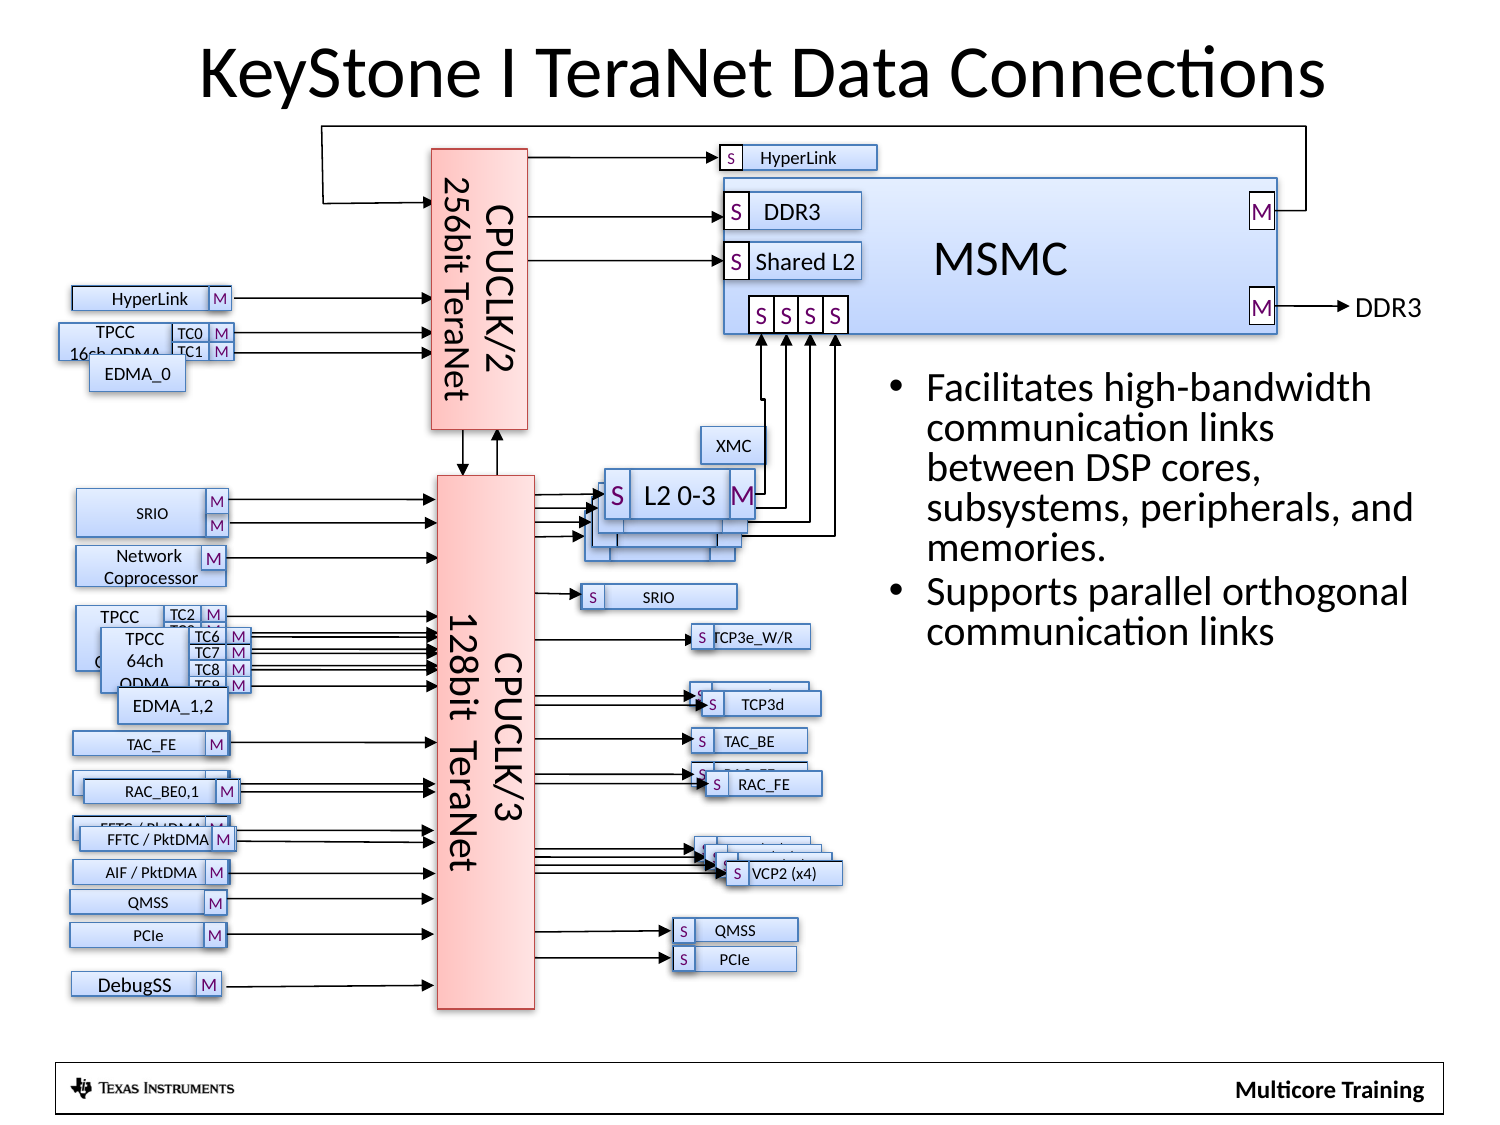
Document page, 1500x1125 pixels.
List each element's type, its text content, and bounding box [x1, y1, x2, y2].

text_box RAC_FE [729, 770, 823, 797]
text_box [171, 322, 235, 341]
text_box [226, 892, 431, 905]
text_box [540, 515, 586, 529]
text_box S [584, 526, 611, 562]
text_box M [201, 545, 227, 571]
text_box S [723, 241, 749, 280]
text_box [228, 867, 431, 880]
text_box [236, 736, 431, 749]
text_box [540, 587, 582, 601]
text_box [245, 777, 431, 788]
text_box [540, 850, 698, 864]
text_box [540, 501, 593, 515]
text_box M [722, 528, 729, 534]
text_box [242, 836, 431, 849]
text_box S [726, 860, 750, 886]
text_box TCP3d [715, 681, 810, 689]
text_box [540, 777, 710, 790]
text_box SRIO [606, 583, 738, 610]
text_box S [748, 295, 773, 330]
text_box HyperLink [719, 144, 878, 171]
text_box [734, 333, 836, 537]
text_box TCP3e_W/R [716, 623, 811, 650]
text_box [540, 924, 672, 938]
text_box QMSS [69, 889, 199, 915]
text_box M [716, 542, 742, 548]
text_box RAC_BE0,1 [72, 770, 203, 796]
text_box DDR3 [749, 206, 862, 230]
text_box [227, 979, 431, 992]
text_box MSMC [723, 207, 1278, 335]
text_box TPCC 64ch QDMA [75, 605, 159, 672]
text_box [532, 151, 719, 164]
text_box [234, 292, 425, 305]
text_box TAC_BE [717, 727, 808, 754]
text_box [163, 605, 227, 672]
text_box M [205, 521, 229, 538]
text_box S [701, 690, 725, 717]
text_box CPUCLK/3 128bit TeraNet [437, 475, 535, 1010]
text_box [754, 333, 762, 495]
text_box S [691, 623, 715, 650]
text_box S [672, 945, 696, 972]
text_box [540, 487, 599, 501]
text_box TAC_FE [72, 730, 200, 756]
text_box M [211, 826, 235, 852]
text_box S [822, 296, 848, 334]
text_box Facilitates high-bandwidth communication links between DSP cores, subsystems, peripherals, and memories. Supports parallel orthogonal communication links [874, 362, 1443, 662]
text_box [456, 438, 470, 473]
text_box FFTC / PktDMA [79, 826, 208, 852]
text_box [532, 254, 723, 267]
text_box S [591, 512, 617, 548]
text_box [540, 858, 709, 872]
text_box RAC_BE0,1 [83, 778, 213, 804]
text_box EDMA_0 [89, 354, 186, 392]
text_box S [715, 852, 739, 868]
text_box M [204, 892, 228, 916]
text_box TCP3d [725, 690, 822, 717]
text_box S [720, 145, 743, 170]
title KeyStone I TeraNet Data Connections [97, 27, 1430, 107]
text_box [540, 842, 688, 856]
text_box QMSS [697, 917, 799, 942]
text_box S [705, 770, 729, 797]
text_box [229, 516, 431, 530]
text_box S [691, 727, 715, 754]
text_box XMC [700, 426, 729, 465]
text_box S [723, 206, 749, 230]
text_box VCP2 (x4) [740, 852, 833, 858]
text_box M [205, 815, 229, 824]
text_box VCP2 (x4) [751, 860, 843, 886]
text_box Network Coprocessor [75, 545, 227, 587]
text_box M [1249, 287, 1275, 325]
text_box M [205, 731, 229, 756]
text_box S [773, 295, 797, 330]
text_box TPCC 16ch QDMA [58, 322, 168, 361]
text_box S [691, 761, 715, 783]
text_box L2 0-3 [633, 468, 727, 520]
text_box Shared L2 [749, 241, 862, 280]
picture [59, 1066, 245, 1110]
text_box [490, 438, 504, 473]
text_box [226, 551, 431, 565]
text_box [171, 341, 235, 361]
text_box [532, 210, 723, 224]
text_box [540, 768, 695, 781]
text_box [246, 785, 431, 799]
text_box HyperLink [71, 285, 205, 311]
text_box [540, 732, 695, 746]
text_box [188, 627, 252, 694]
text_box M [709, 556, 736, 562]
text_box M [215, 778, 239, 804]
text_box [251, 636, 439, 687]
text_box S [672, 917, 696, 944]
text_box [747, 333, 787, 509]
text_box PCIe [701, 946, 797, 972]
text_box [540, 951, 667, 965]
text_box M [205, 859, 229, 885]
text_box RAC_FE [717, 761, 808, 769]
text_box [240, 346, 425, 360]
text_box M [203, 922, 227, 948]
text_box S [598, 498, 624, 534]
text_box VCP2 (x4) [730, 844, 822, 850]
text_box S [689, 681, 713, 695]
text_box FFTC / PktDMA [72, 815, 203, 841]
text_box [228, 493, 431, 506]
text_box M [1249, 211, 1275, 230]
text_box S [797, 295, 823, 332]
text_box EDMA_1,2 [117, 686, 229, 725]
text_box TPCC 64ch QDMA [100, 627, 182, 694]
text_box S [604, 468, 631, 520]
text_box M [208, 285, 232, 311]
text_box M [205, 488, 229, 514]
text_box S [581, 583, 605, 610]
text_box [71, 971, 222, 997]
text_box S [689, 697, 696, 705]
text_box M [205, 770, 229, 776]
text_box Core [627, 528, 717, 534]
text_box S [694, 836, 718, 852]
text_box AIF / PktDMA [72, 859, 202, 885]
text_box SRIO [76, 488, 203, 538]
text_box VCP2 (x4) [720, 836, 811, 842]
text_box Core [622, 542, 711, 548]
text_box CPUCLK/2 256bit TeraNet [431, 148, 528, 430]
text_box [226, 927, 431, 941]
text_box DDR3 [1339, 280, 1437, 331]
text_box [540, 689, 696, 703]
text_box [240, 326, 425, 339]
text_box [540, 530, 579, 543]
text_box Core [615, 556, 704, 562]
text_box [232, 616, 439, 636]
text_box [540, 866, 720, 880]
text_box [321, 125, 1307, 211]
text_box S [704, 844, 728, 865]
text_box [741, 333, 811, 523]
text_box PCIe [69, 922, 199, 948]
text_box [540, 699, 709, 712]
text_box [241, 824, 431, 837]
